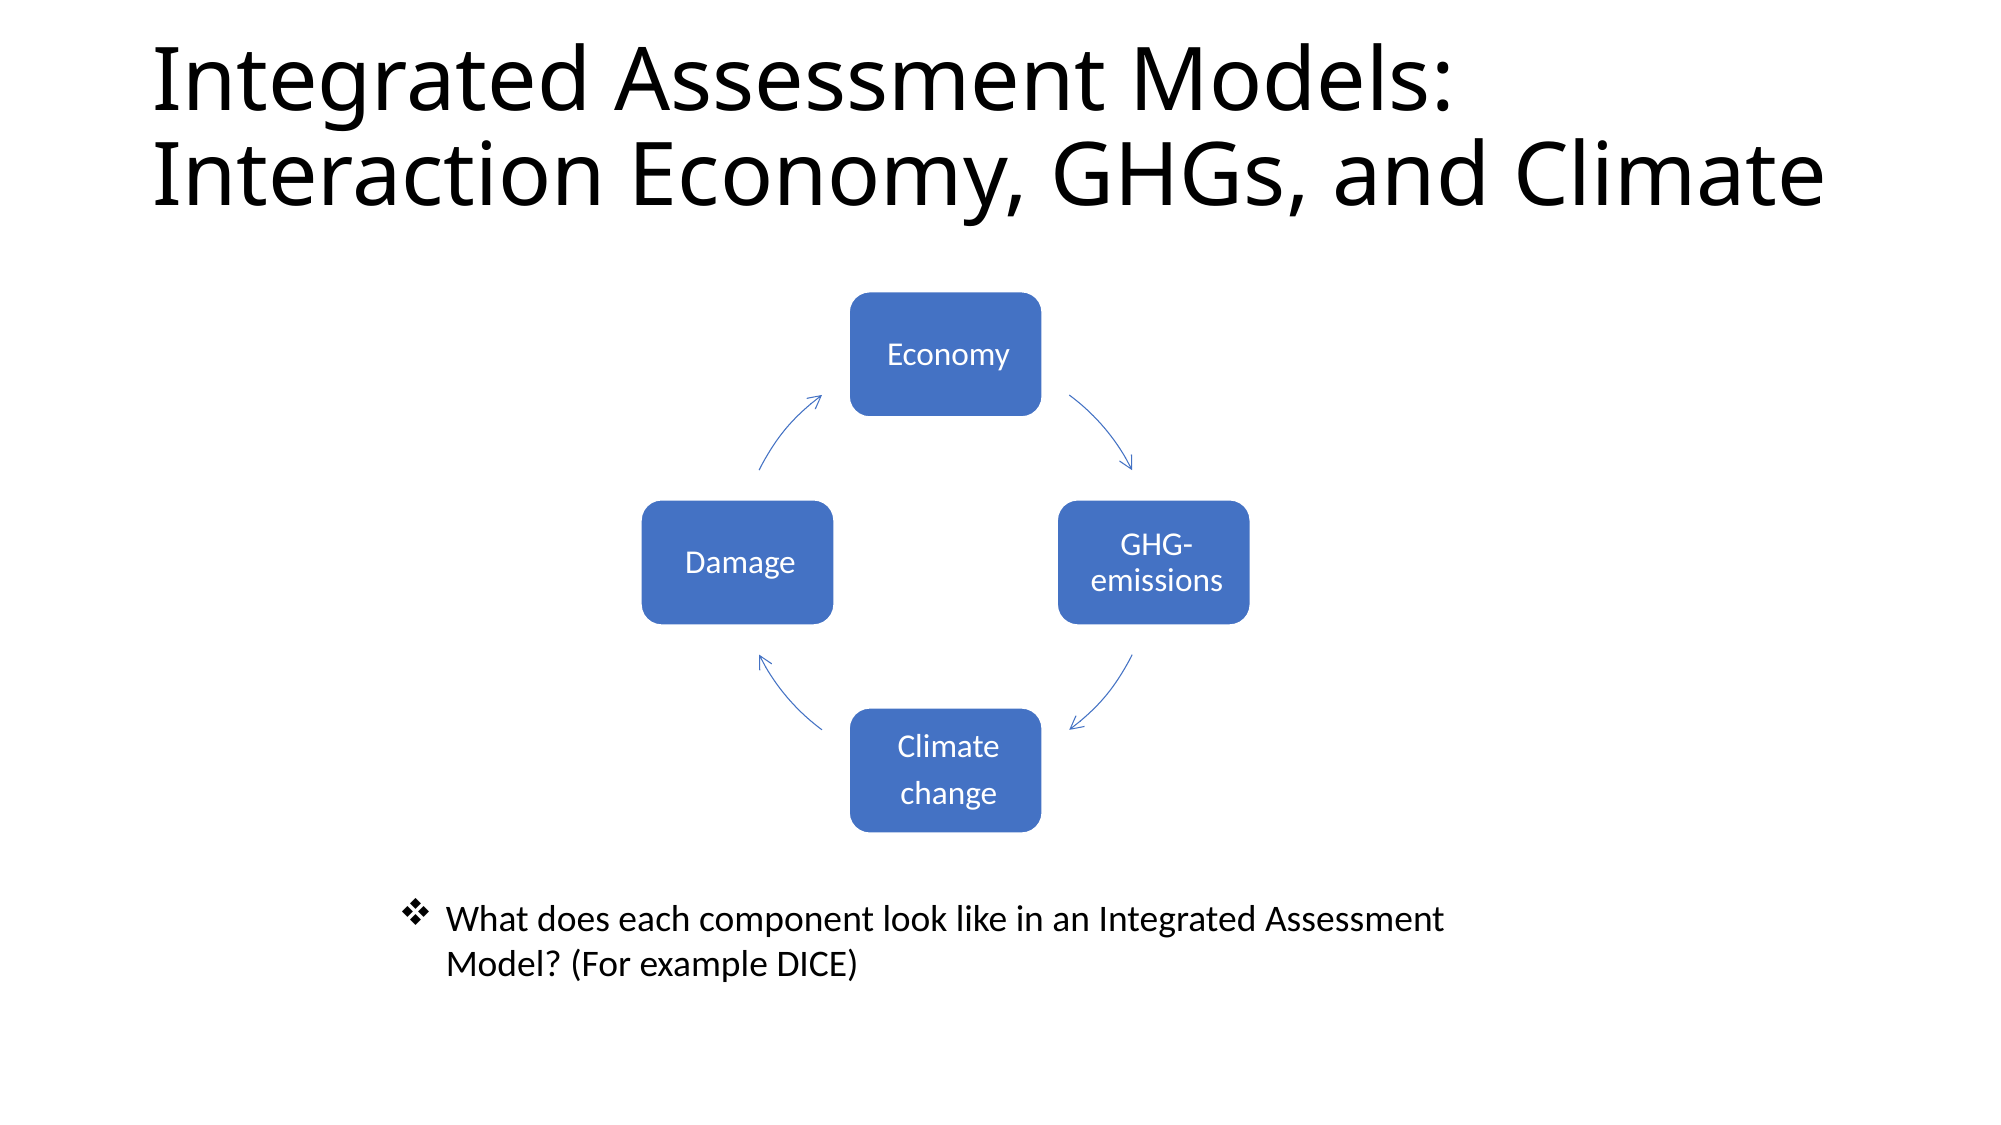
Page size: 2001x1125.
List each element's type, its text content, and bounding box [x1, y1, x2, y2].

text_box What does each component look like in an Integrated Assessment Model? (For example DICE) [384, 887, 1508, 992]
title Integrated Assessment Models: Interaction Economy, GHGs, and Climate [137, 20, 1863, 238]
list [334, 291, 1557, 834]
